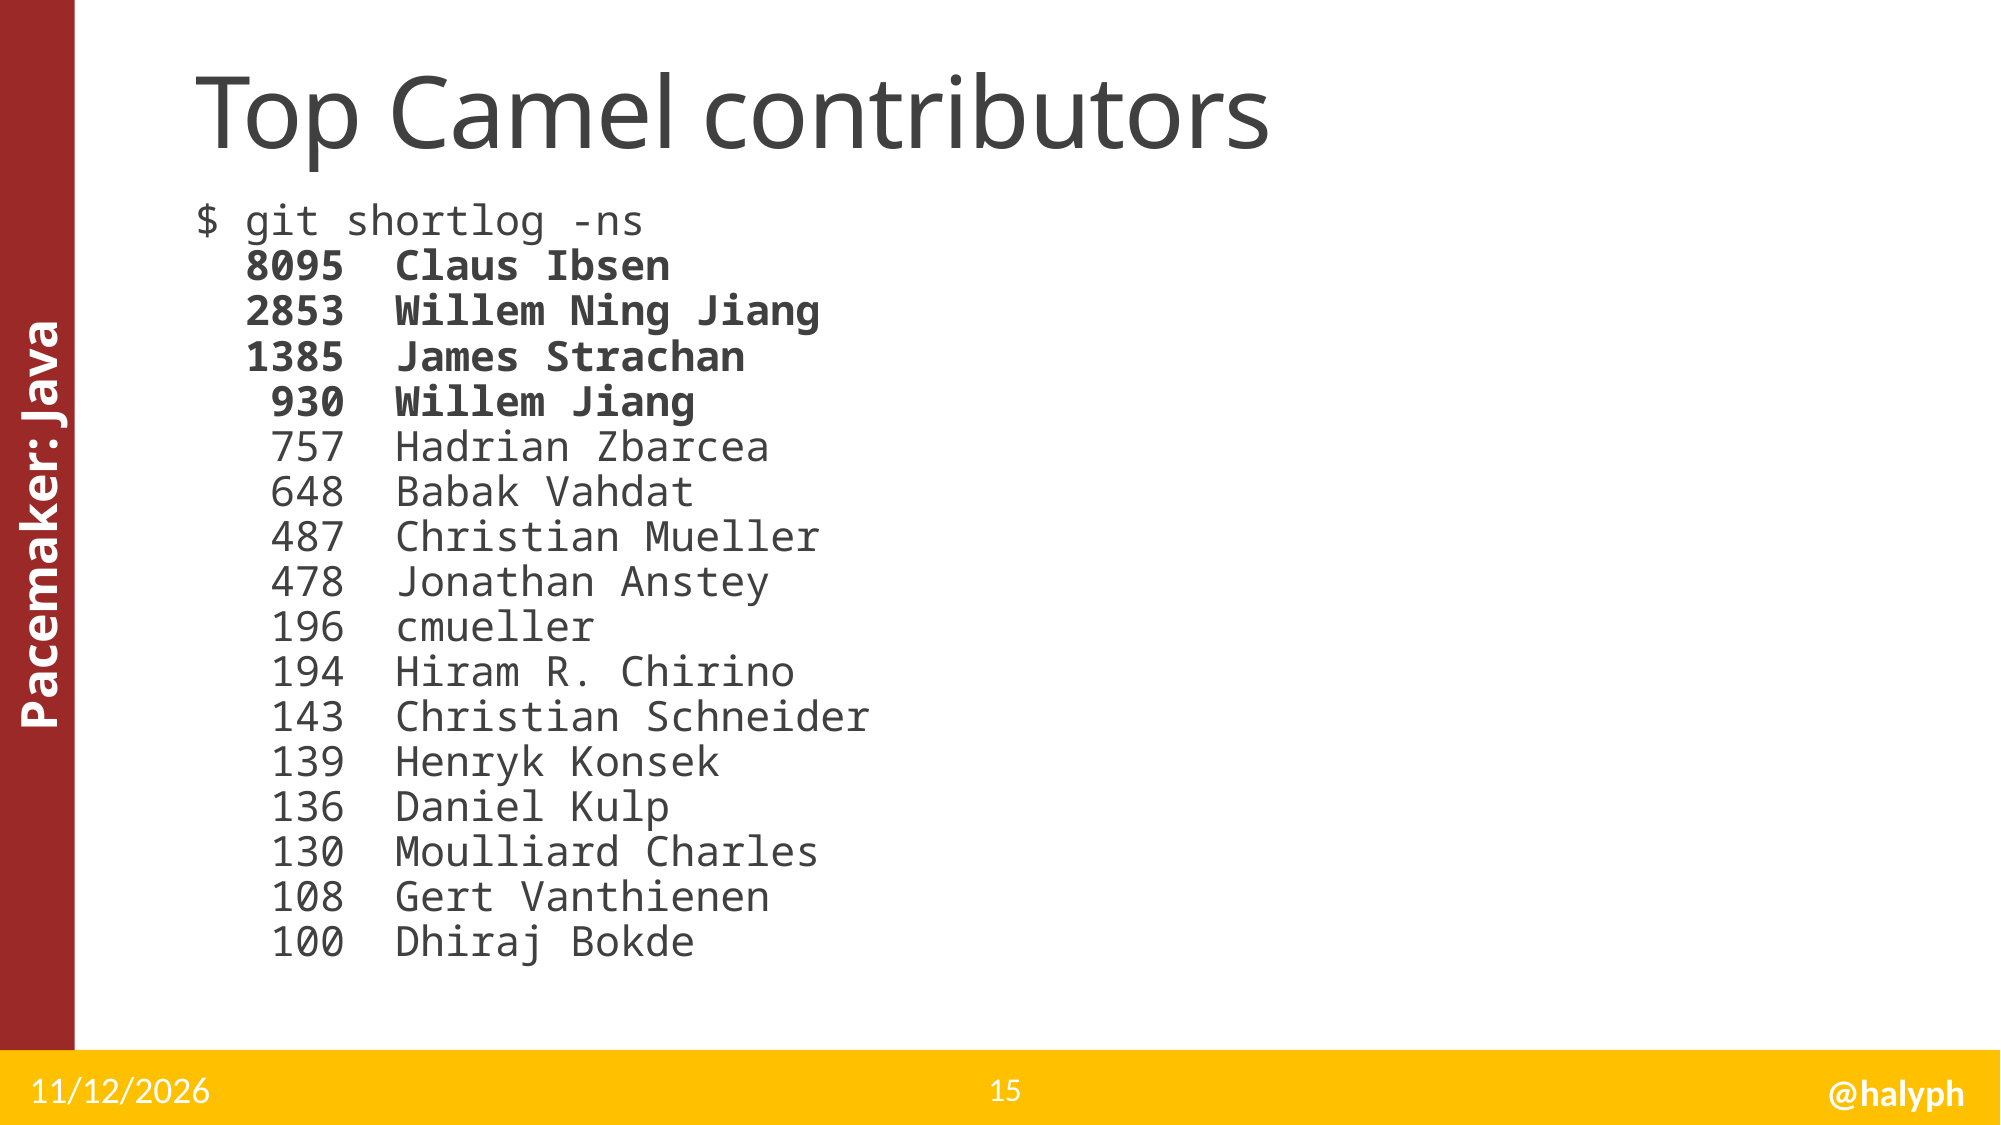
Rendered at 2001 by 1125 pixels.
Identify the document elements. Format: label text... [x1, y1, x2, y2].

title Top Camel contributors [180, 47, 1830, 177]
footer @halyph [1721, 1061, 1981, 1121]
list $ git shortlog -ns 8095 Claus Ibsen 2853 Willem Ning Jiang 1385 James Strachan 930 Willem Jiang 757 Hadrian Zbarcea 648 Babak Vahdat 487 Christian Mueller 478 Jonathan Anstey 196 cmueller 194 Hiram R. Chirino 143 Christian Schneider 139 Henryk Konsek 136 Daniel Kulp 130 Moulliard Charles 108 Gert Vanthienen 100 Dhiraj Bokde [180, 192, 1830, 1018]
slide_number 15 [897, 1058, 1113, 1119]
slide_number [14, 1058, 420, 1119]
